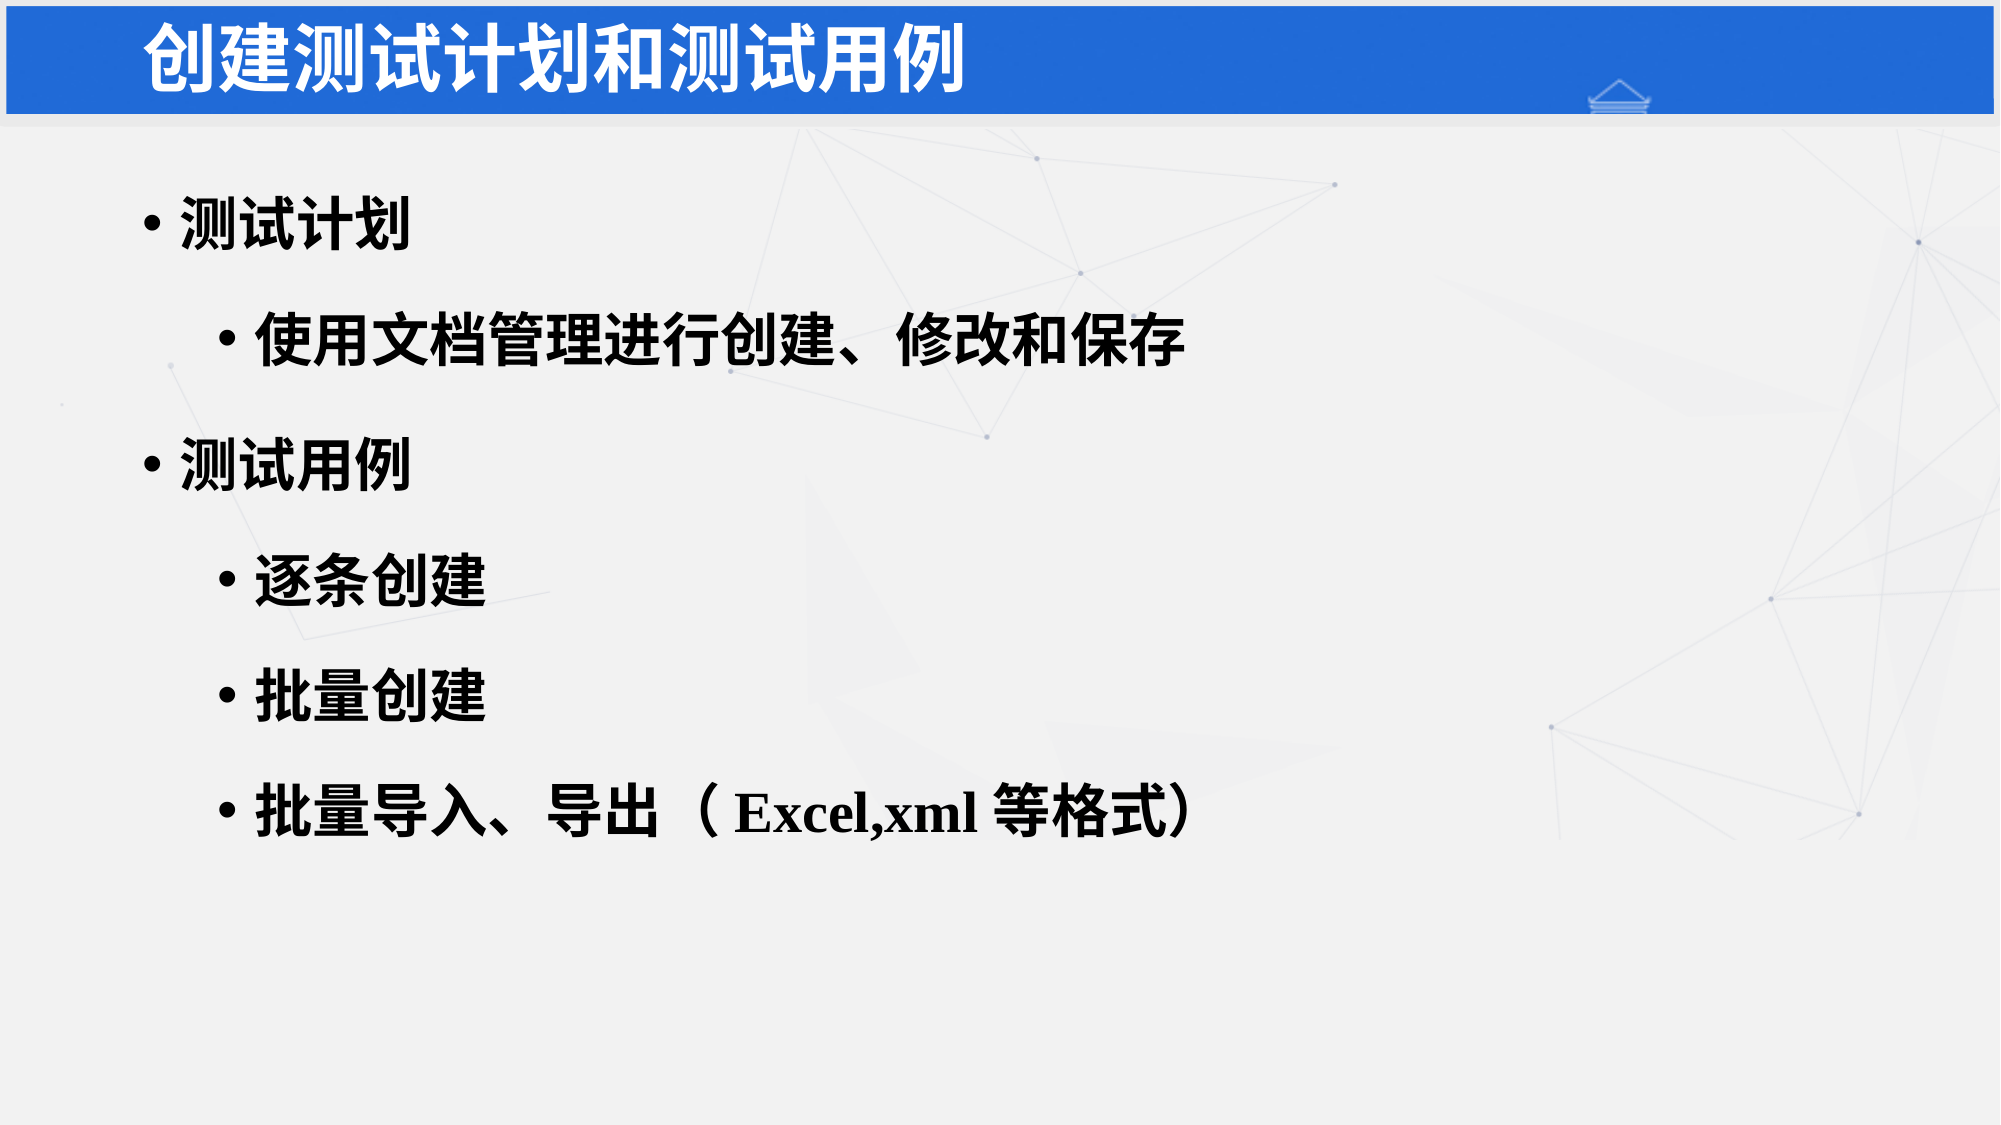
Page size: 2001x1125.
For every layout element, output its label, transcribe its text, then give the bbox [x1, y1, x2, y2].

picture [0, 129, 2000, 840]
title 创建测试计划和测试用例 [142, 21, 1505, 108]
picture [7, 7, 1993, 114]
list 测试计划 使用文档管理进行创建、修改和保存 测试用例 逐条创建 批量创建 批量导入、导出（Excel,xml等格式） [142, 152, 1819, 914]
